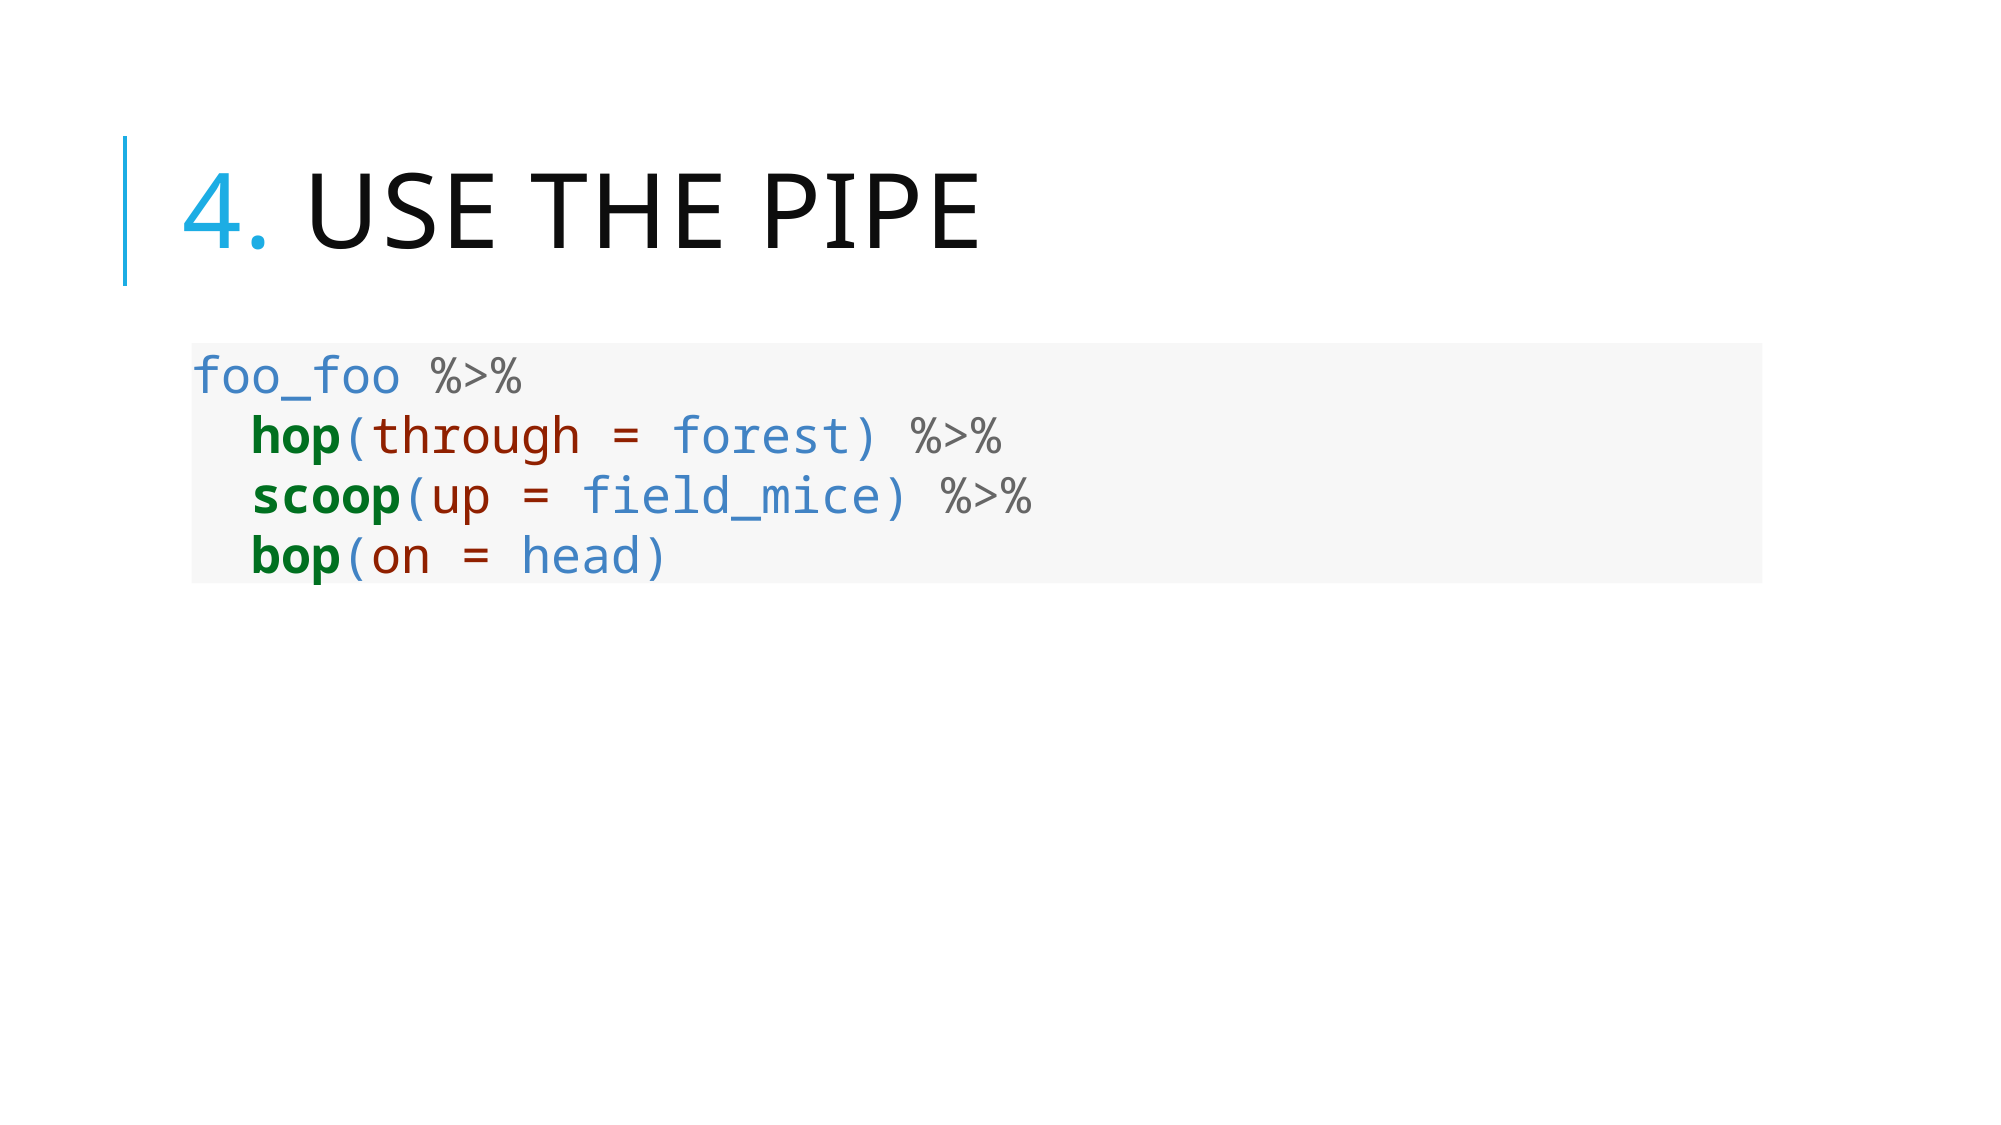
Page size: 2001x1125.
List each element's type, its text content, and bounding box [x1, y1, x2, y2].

title 4. Use the pipe [168, 96, 1763, 342]
text_box foo_foo %>% hop(through = forest) %>% scoop(up = field_mice) %>% bop(on = head) [191, 343, 1763, 584]
